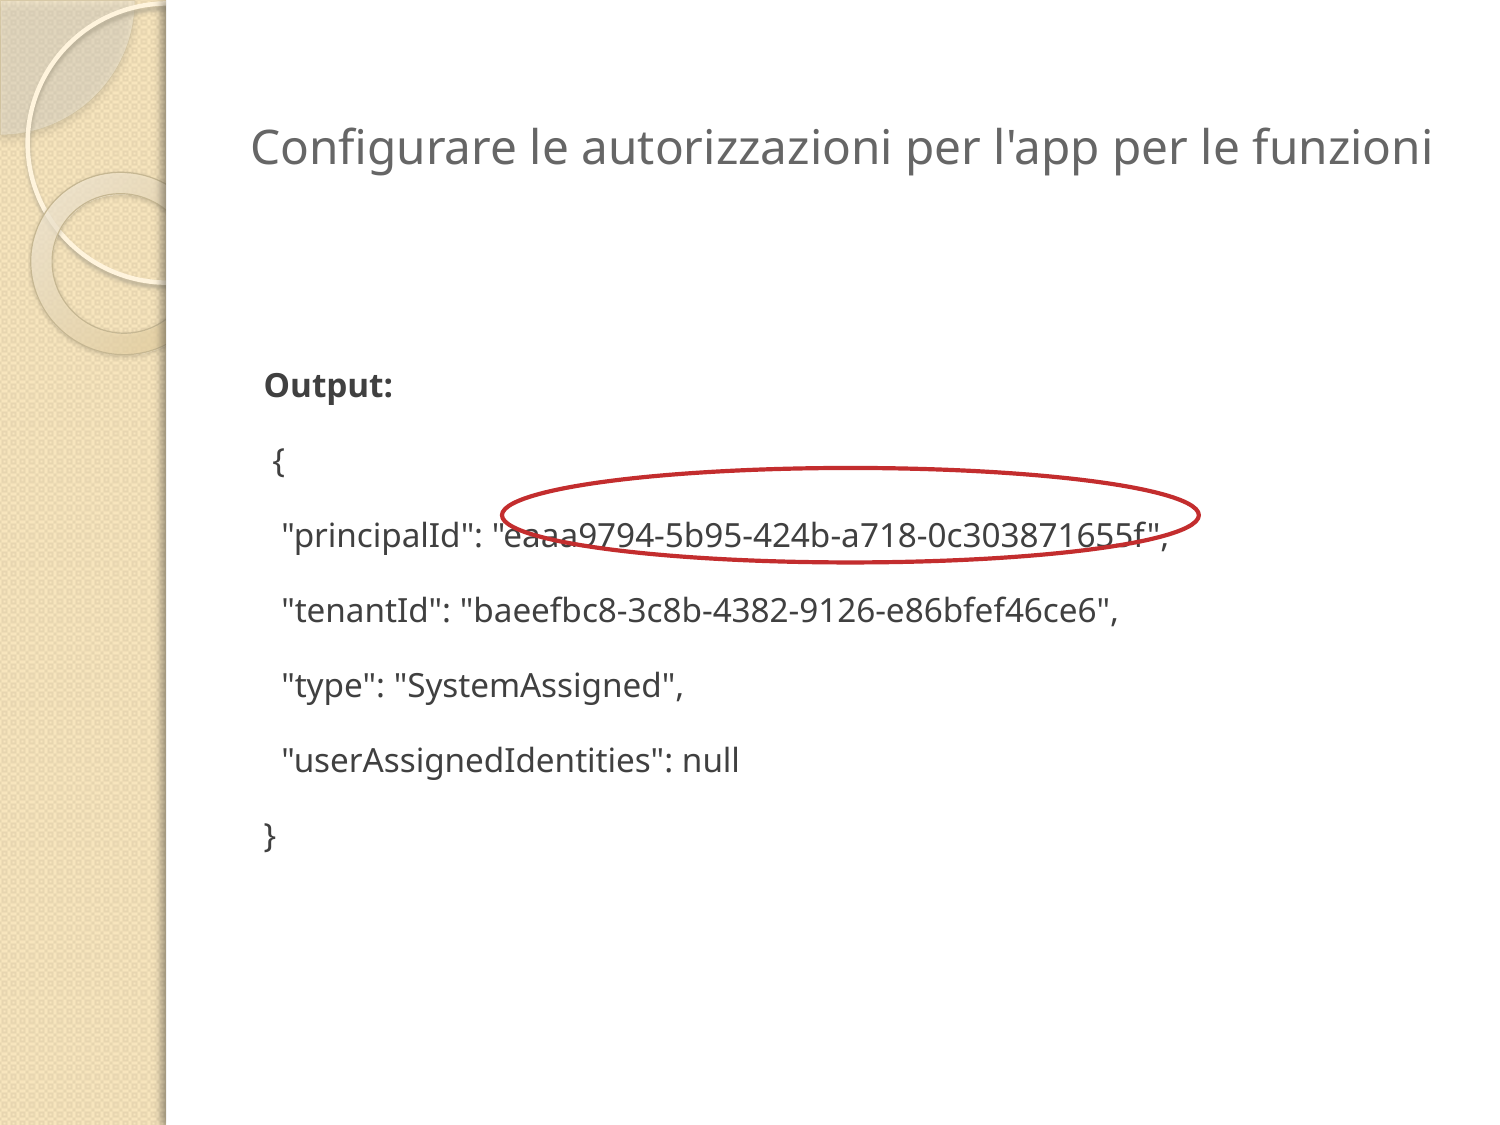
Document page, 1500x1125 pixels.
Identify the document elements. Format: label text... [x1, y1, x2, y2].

text_box [499, 465, 1201, 565]
title Configurare le autorizzazioni per l'app per le funzioni [235, 80, 1466, 268]
list Output: { "principalId": "eaaa9794-5b95-424b-a718-0c303871655f", "tenantId": "baeefbc8-3c8b-4382-9126-e86bfef46ce6", "type": "SystemAssigned", "userAssignedIdentities": null } [235, 334, 1466, 1123]
